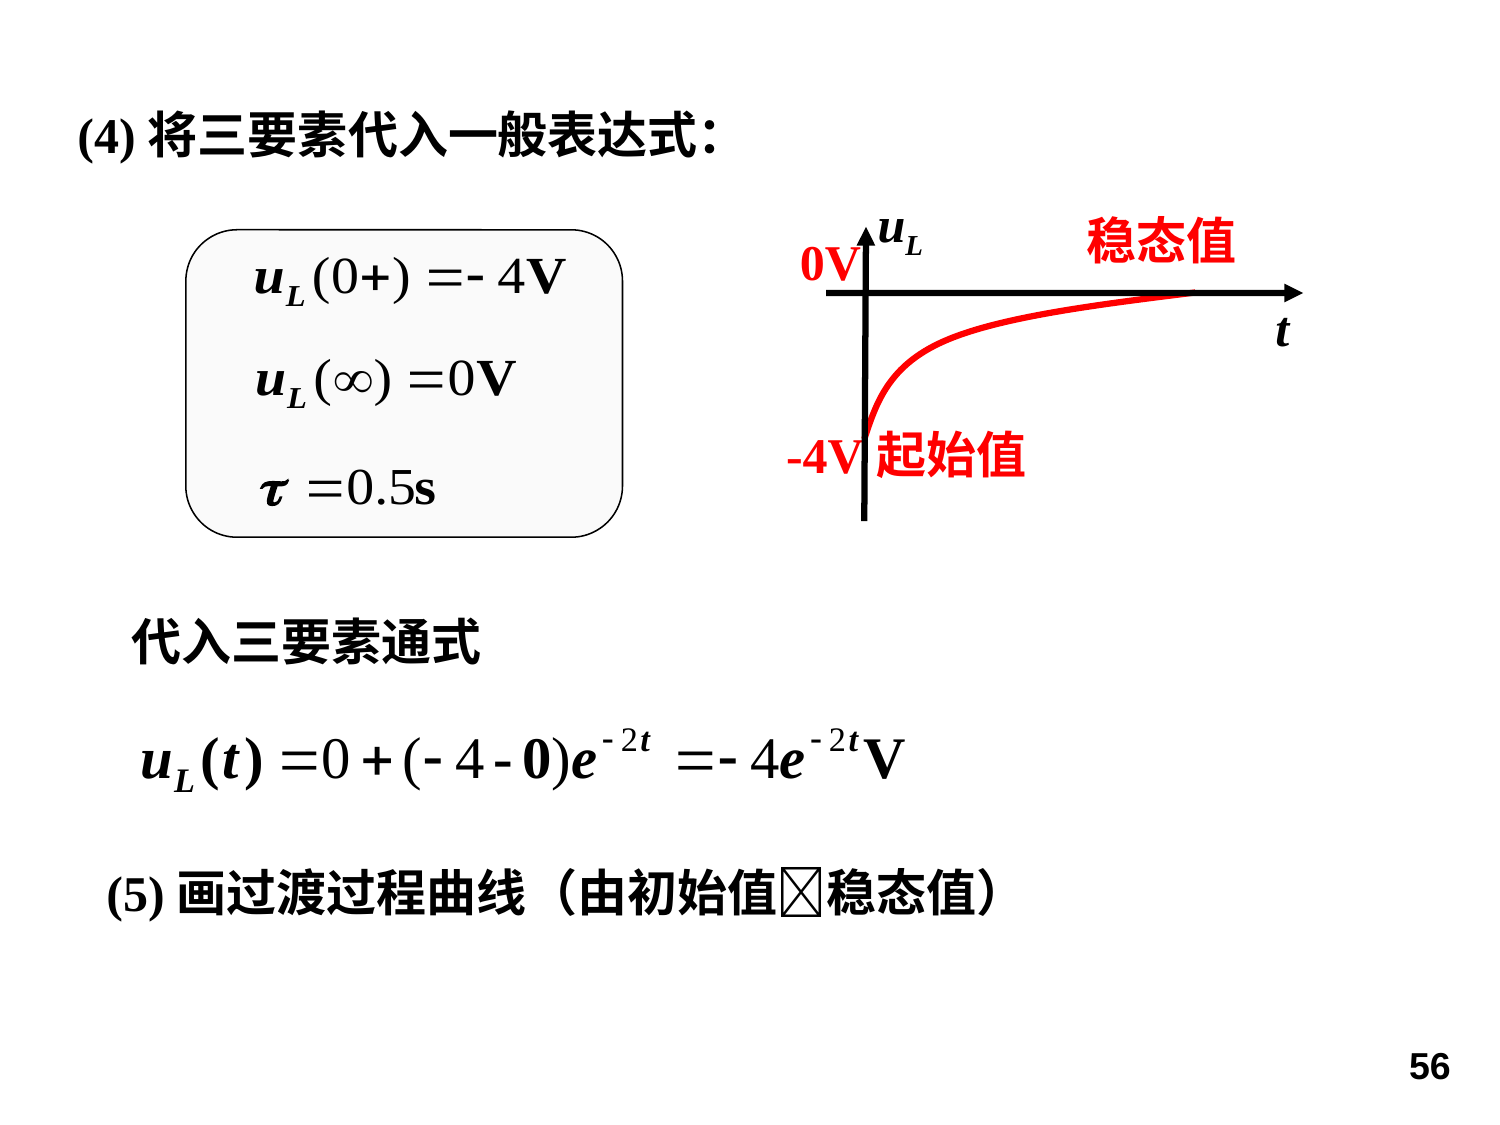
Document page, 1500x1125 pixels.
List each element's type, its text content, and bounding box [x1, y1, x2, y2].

text_box (4)将三要素代入一般表达式： [62, 96, 763, 172]
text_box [770, 192, 1310, 522]
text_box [185, 229, 623, 538]
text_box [131, 714, 920, 803]
text_box (5)画过渡过程曲线（由初始值稳态值） [91, 853, 1117, 929]
text_box 代入三要素通式 [116, 603, 574, 679]
